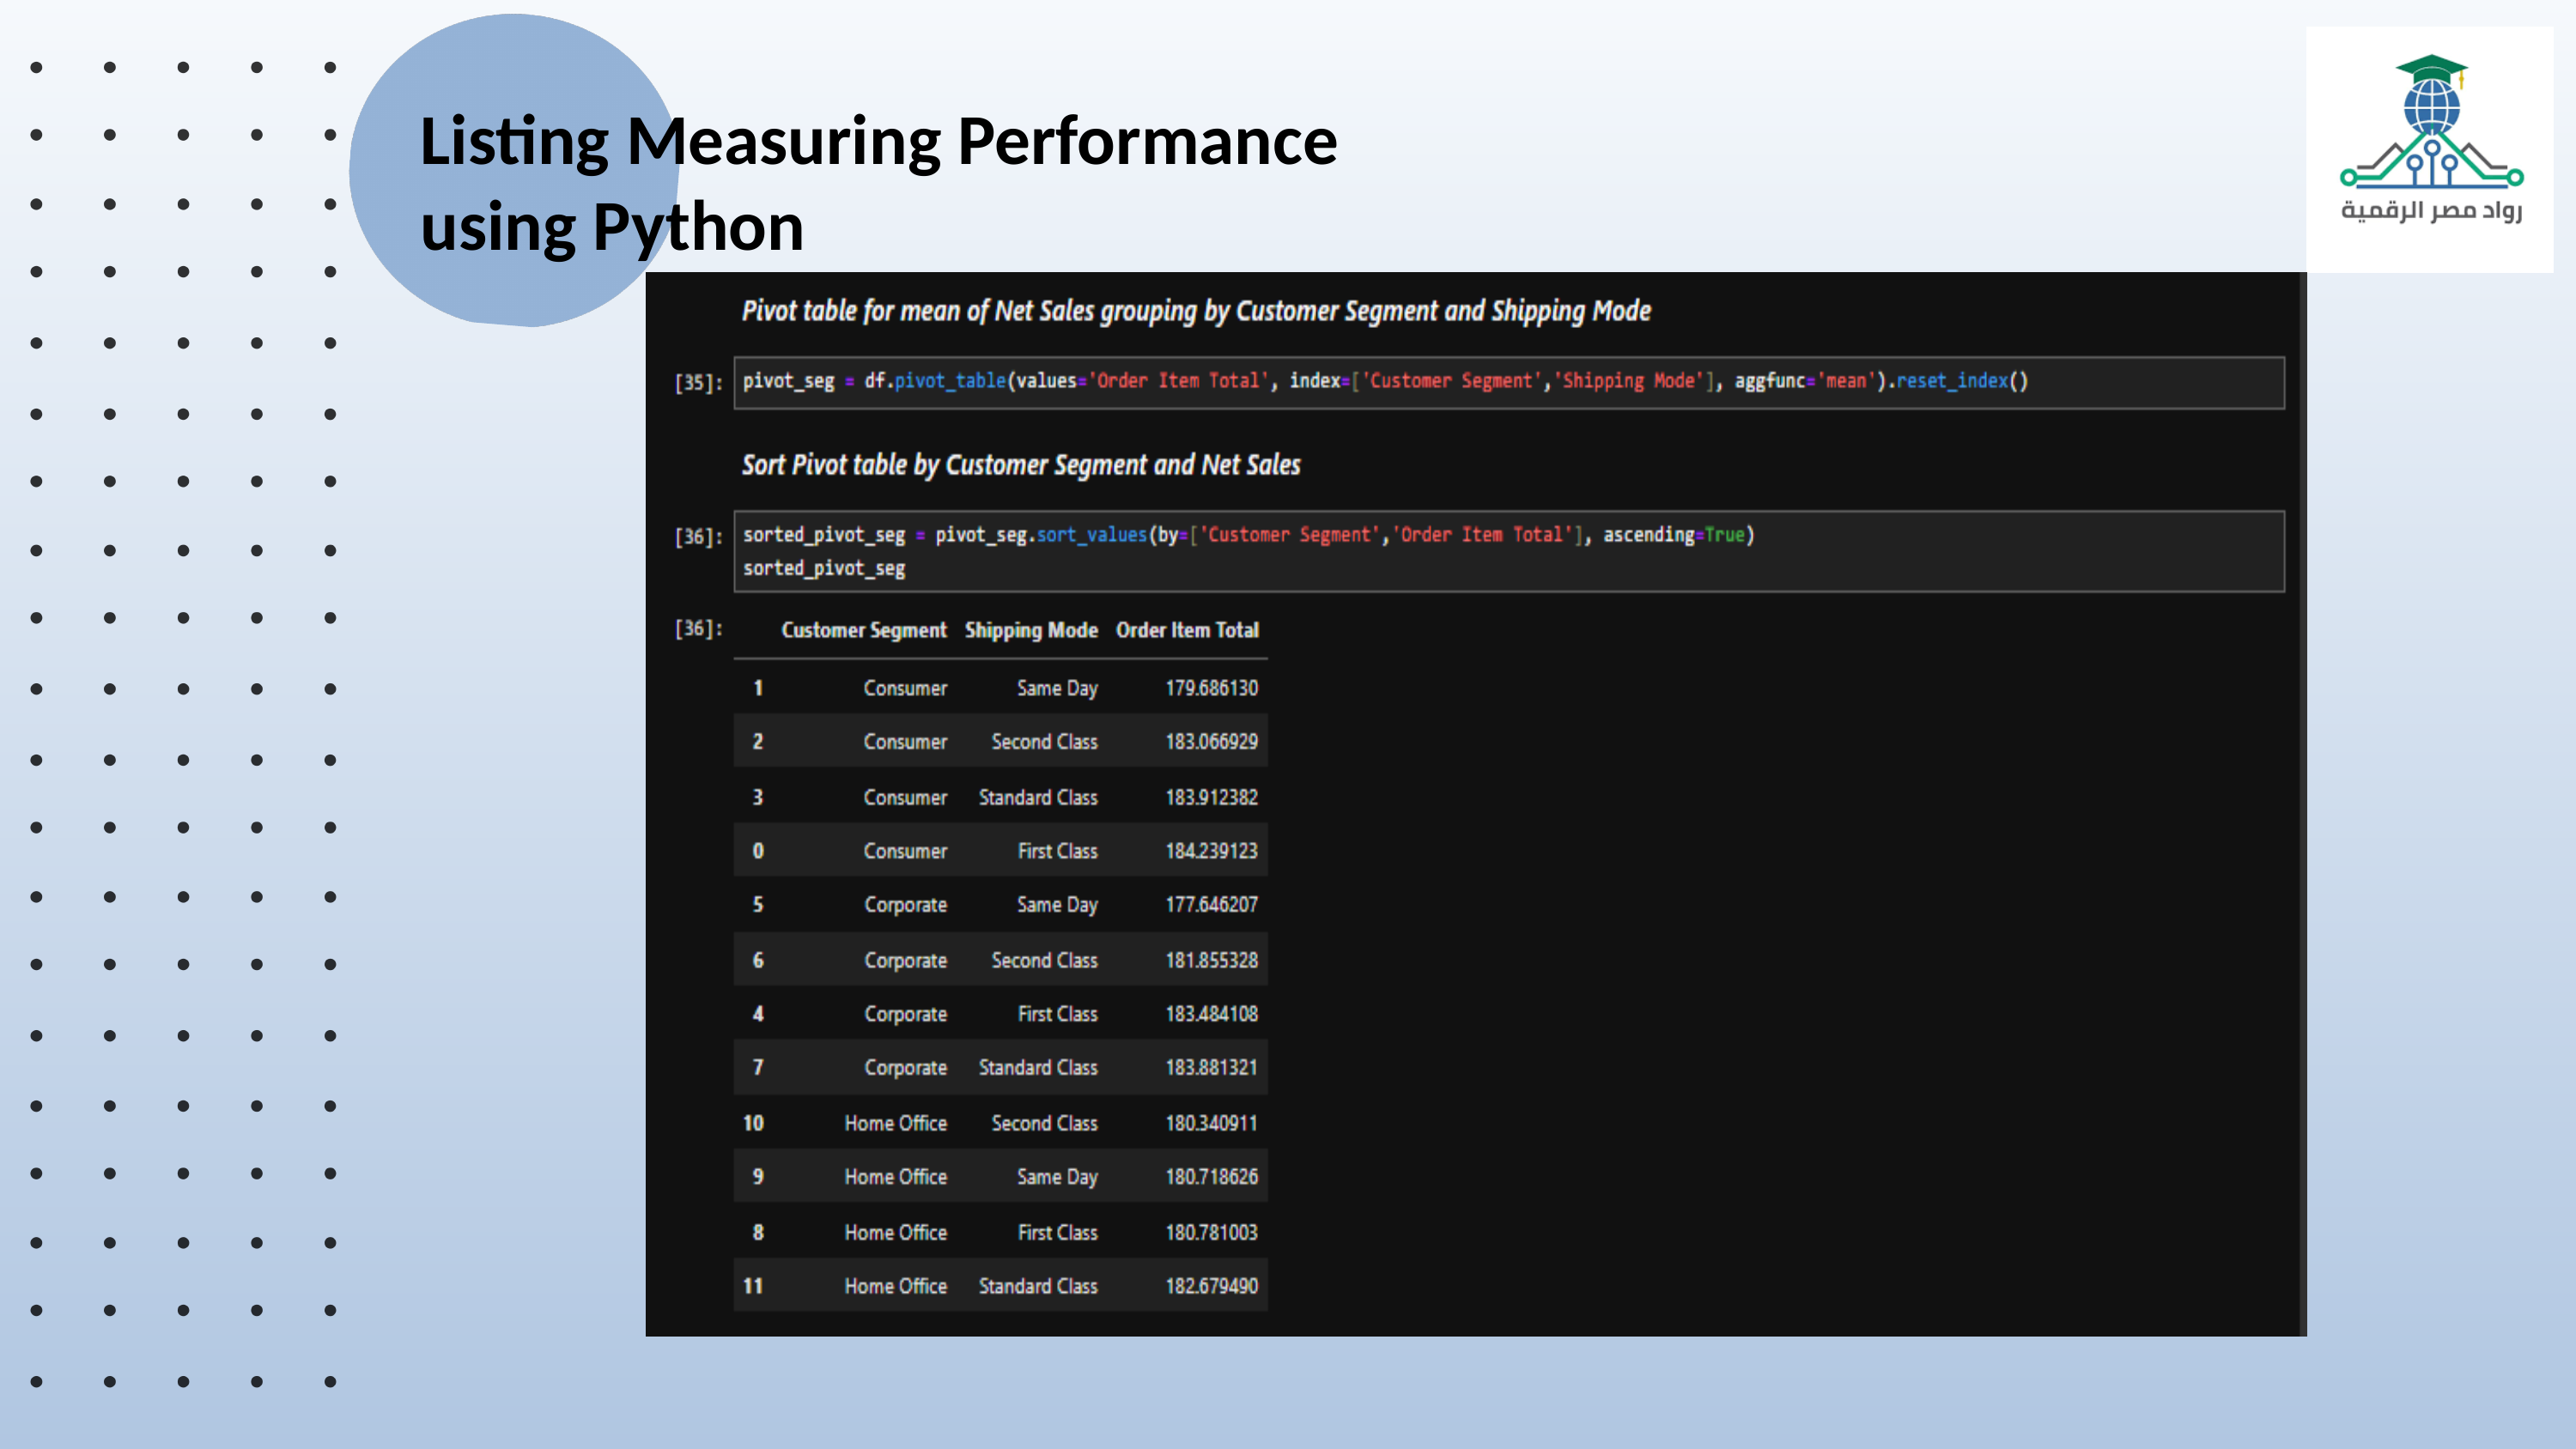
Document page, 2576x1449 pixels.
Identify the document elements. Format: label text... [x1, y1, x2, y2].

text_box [22, 57, 341, 1392]
text_box Listing Measuring Performance using Python [676, 86, 1713, 270]
picture [341, 0, 2554, 1337]
